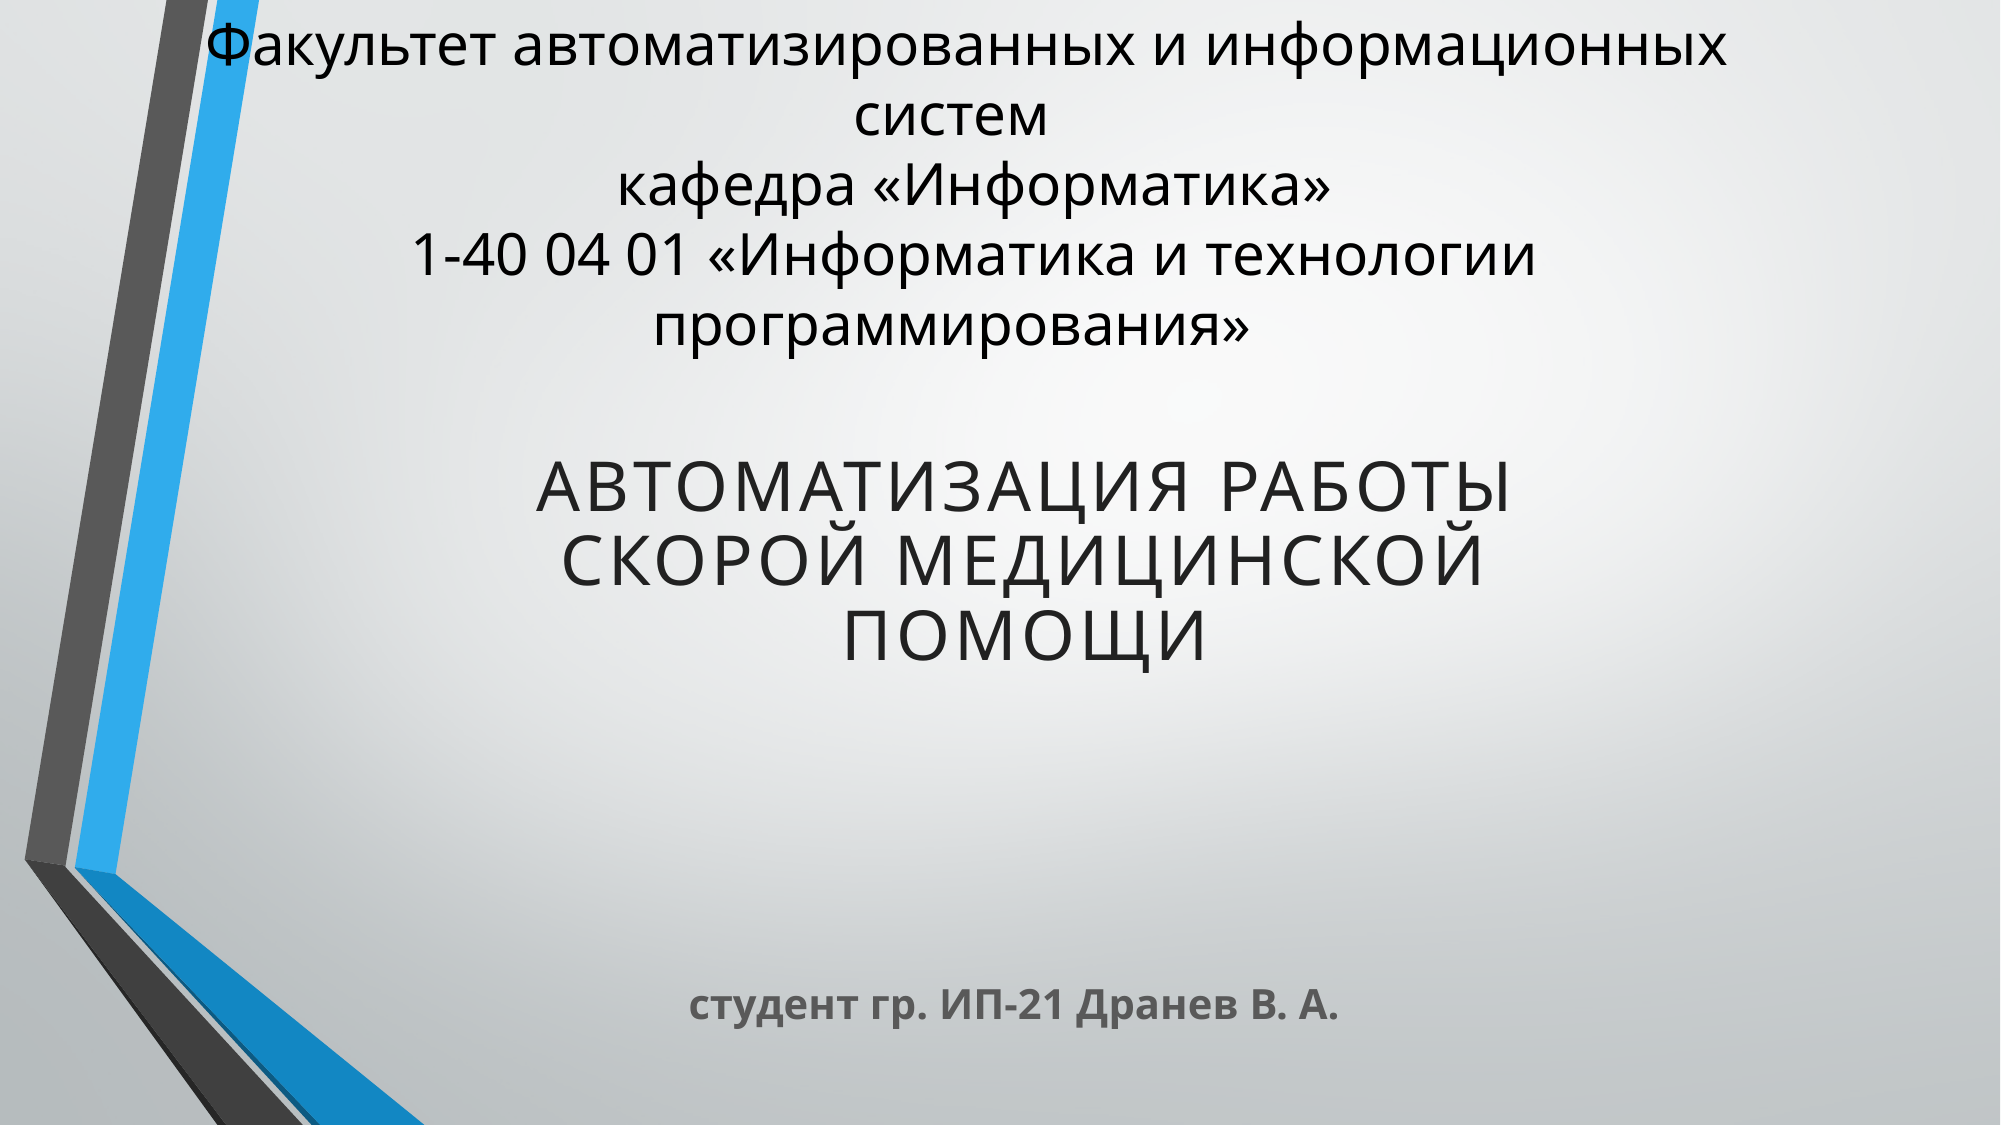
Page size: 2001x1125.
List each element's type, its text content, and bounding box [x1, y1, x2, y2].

text_box студент гр. ИП-21 Дранев В. А. [238, 900, 1812, 1086]
text_box Факультет автоматизированных и информационных систем кафедра «Информатика» 1-40 04 01 «Информатика и технологии программирования» [62, 0, 1841, 365]
text_box Автоматизация работы Скорой медицинской помощи [443, 444, 1608, 684]
